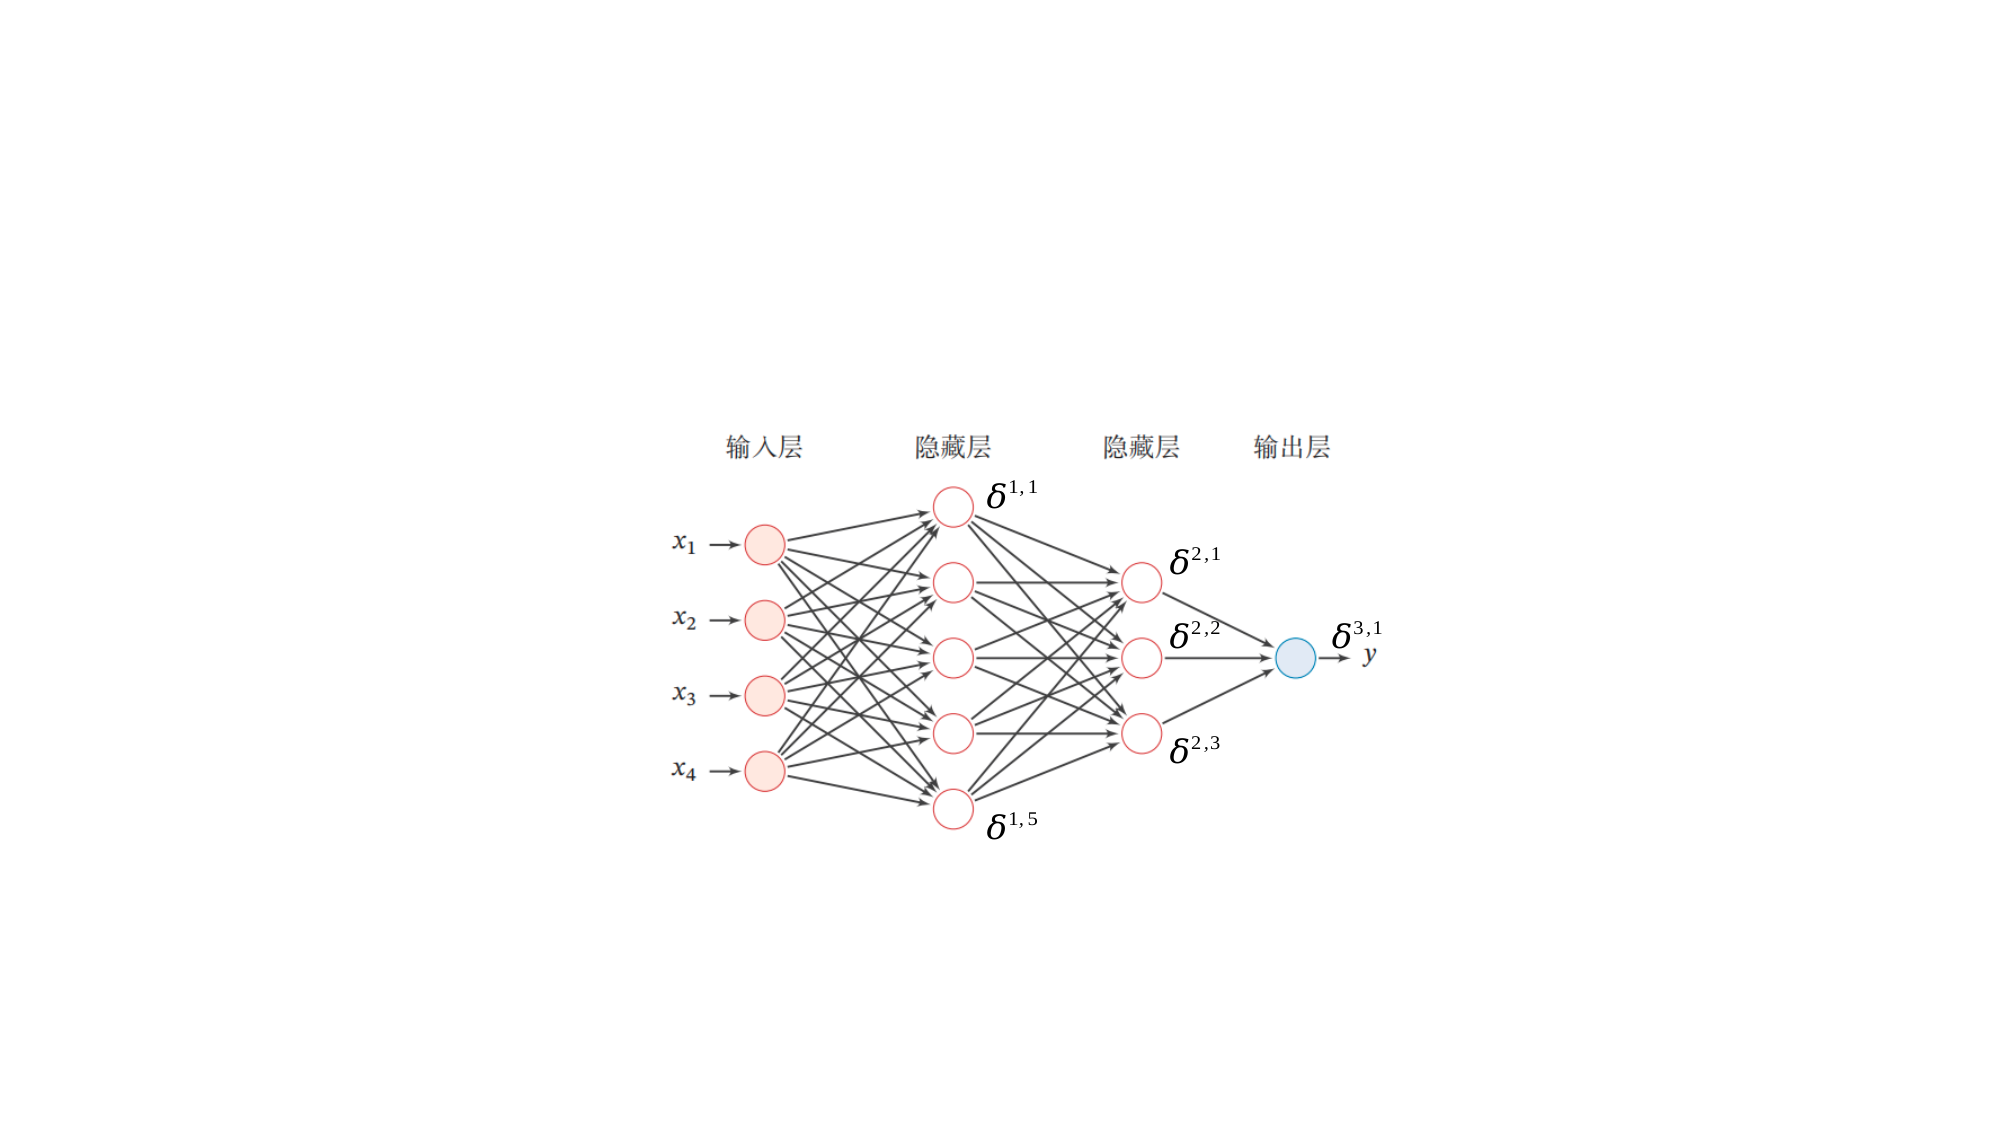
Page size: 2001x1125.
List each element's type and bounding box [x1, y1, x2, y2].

picture [665, 413, 1384, 835]
